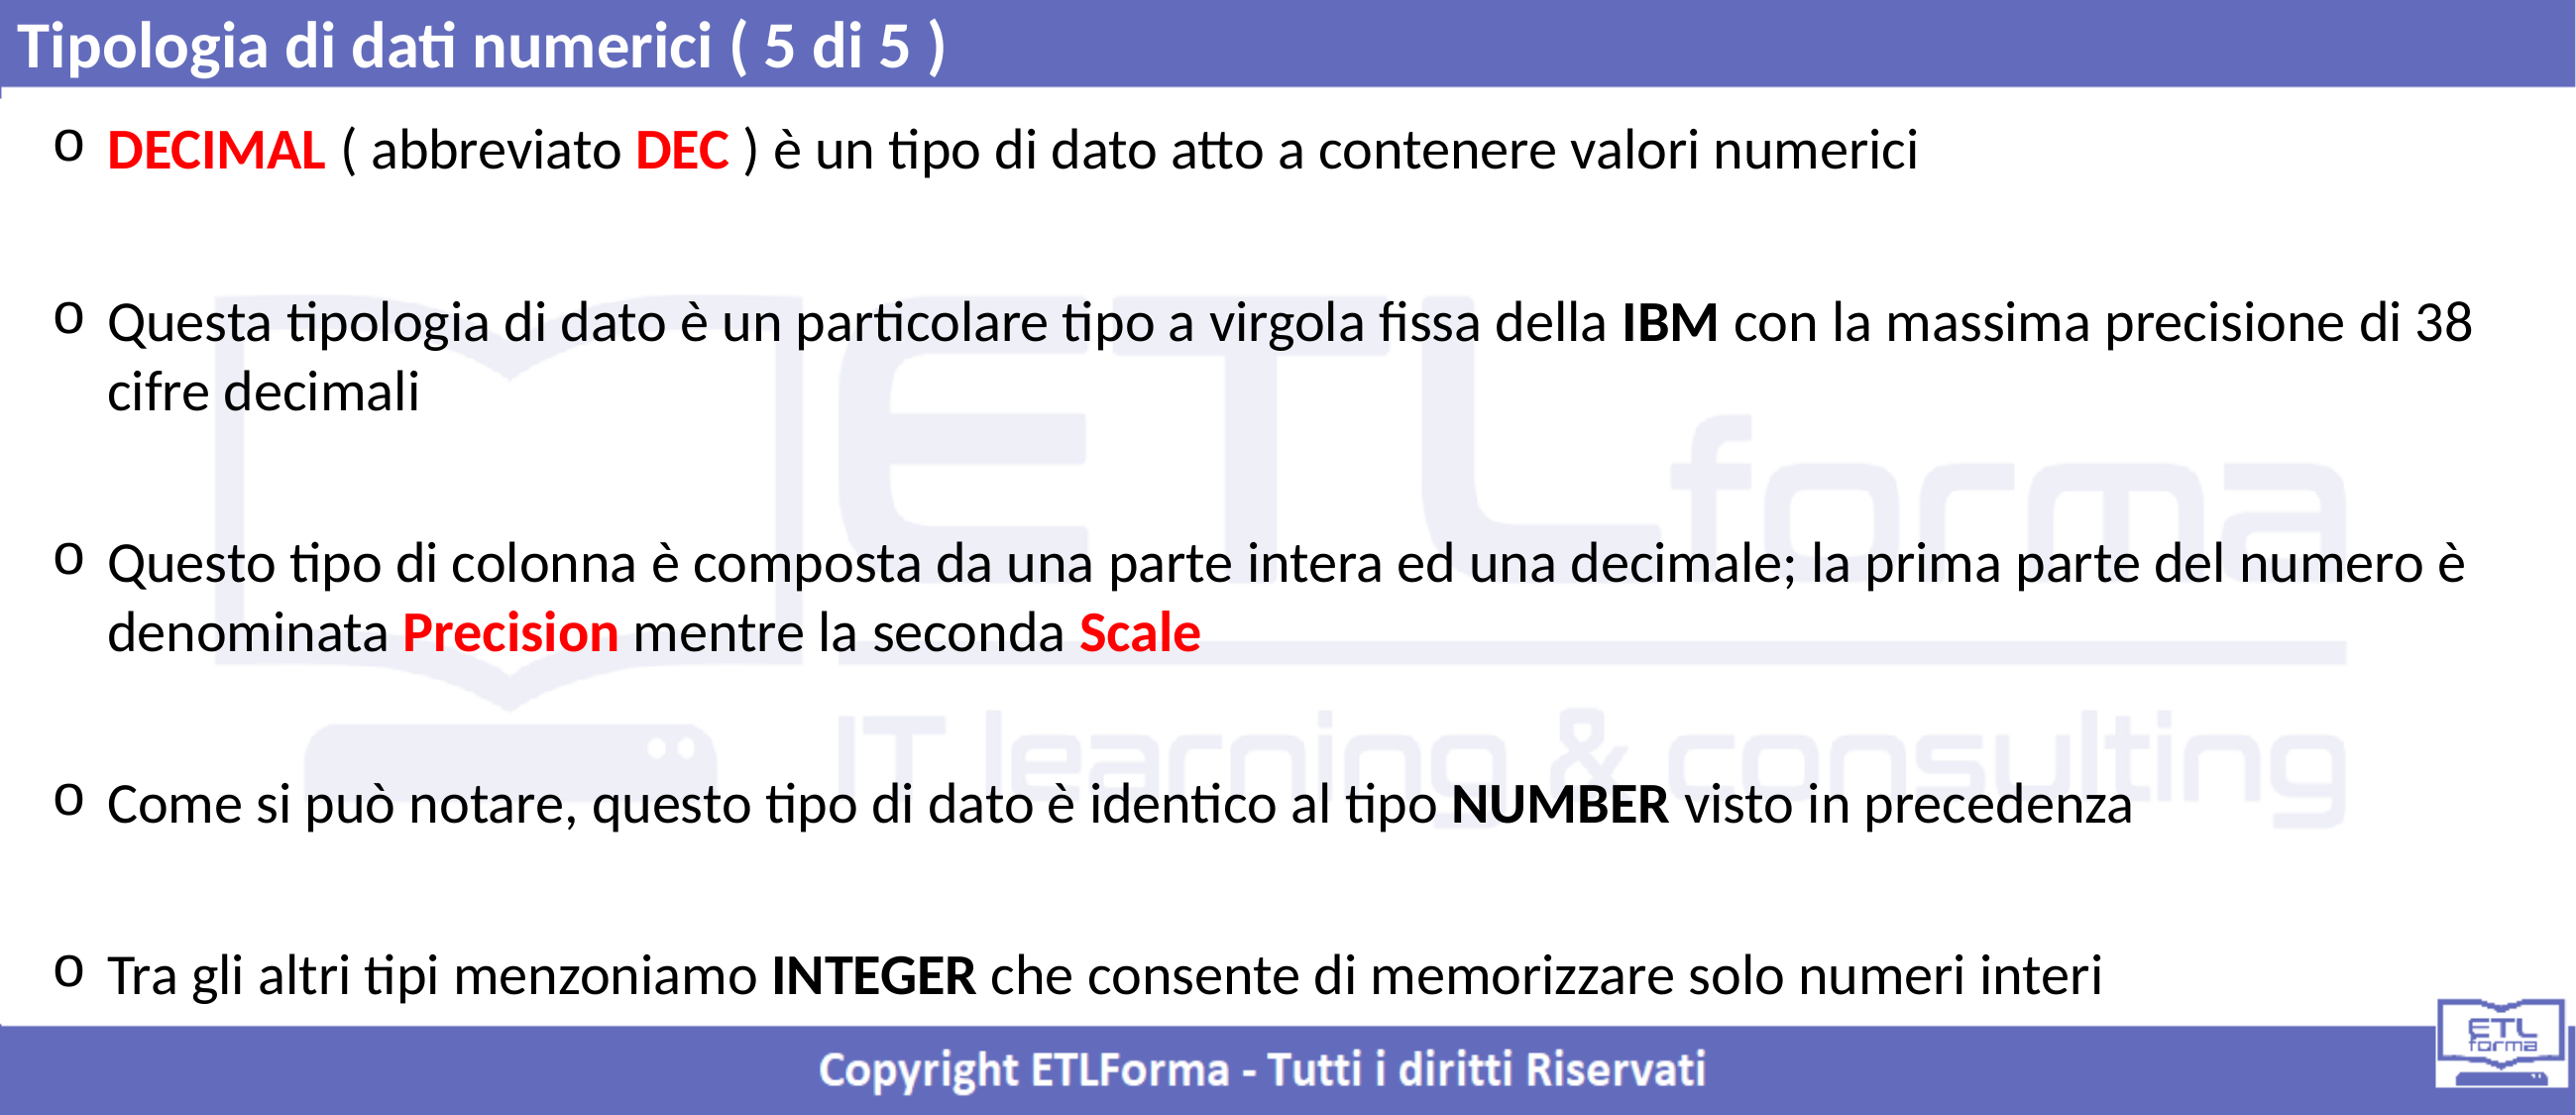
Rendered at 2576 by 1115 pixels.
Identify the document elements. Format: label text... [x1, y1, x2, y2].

text_box Tipologia di dati numerici ( 5 di 5 ) [3, 0, 2552, 65]
text_box DECIMAL ( abbreviato DEC ) è un tipo di dato atto a contenere valori numerici Questa tipologia di dato è un particolare tipo a virgola fissa della IBM con la massima precisione di 38 cifre decimali Questo tipo di colonna è composta da una parte intera ed una decimale; la prima parte del numero è denominata Precision mentre la seconda Scale Come si può notare, questo tipo di dato è identico al tipo NUMBER visto in precedenza Tra gli altri tipi menzoniamo INTEGER che consente di memorizzare solo numeri interi [18, 105, 2527, 1013]
